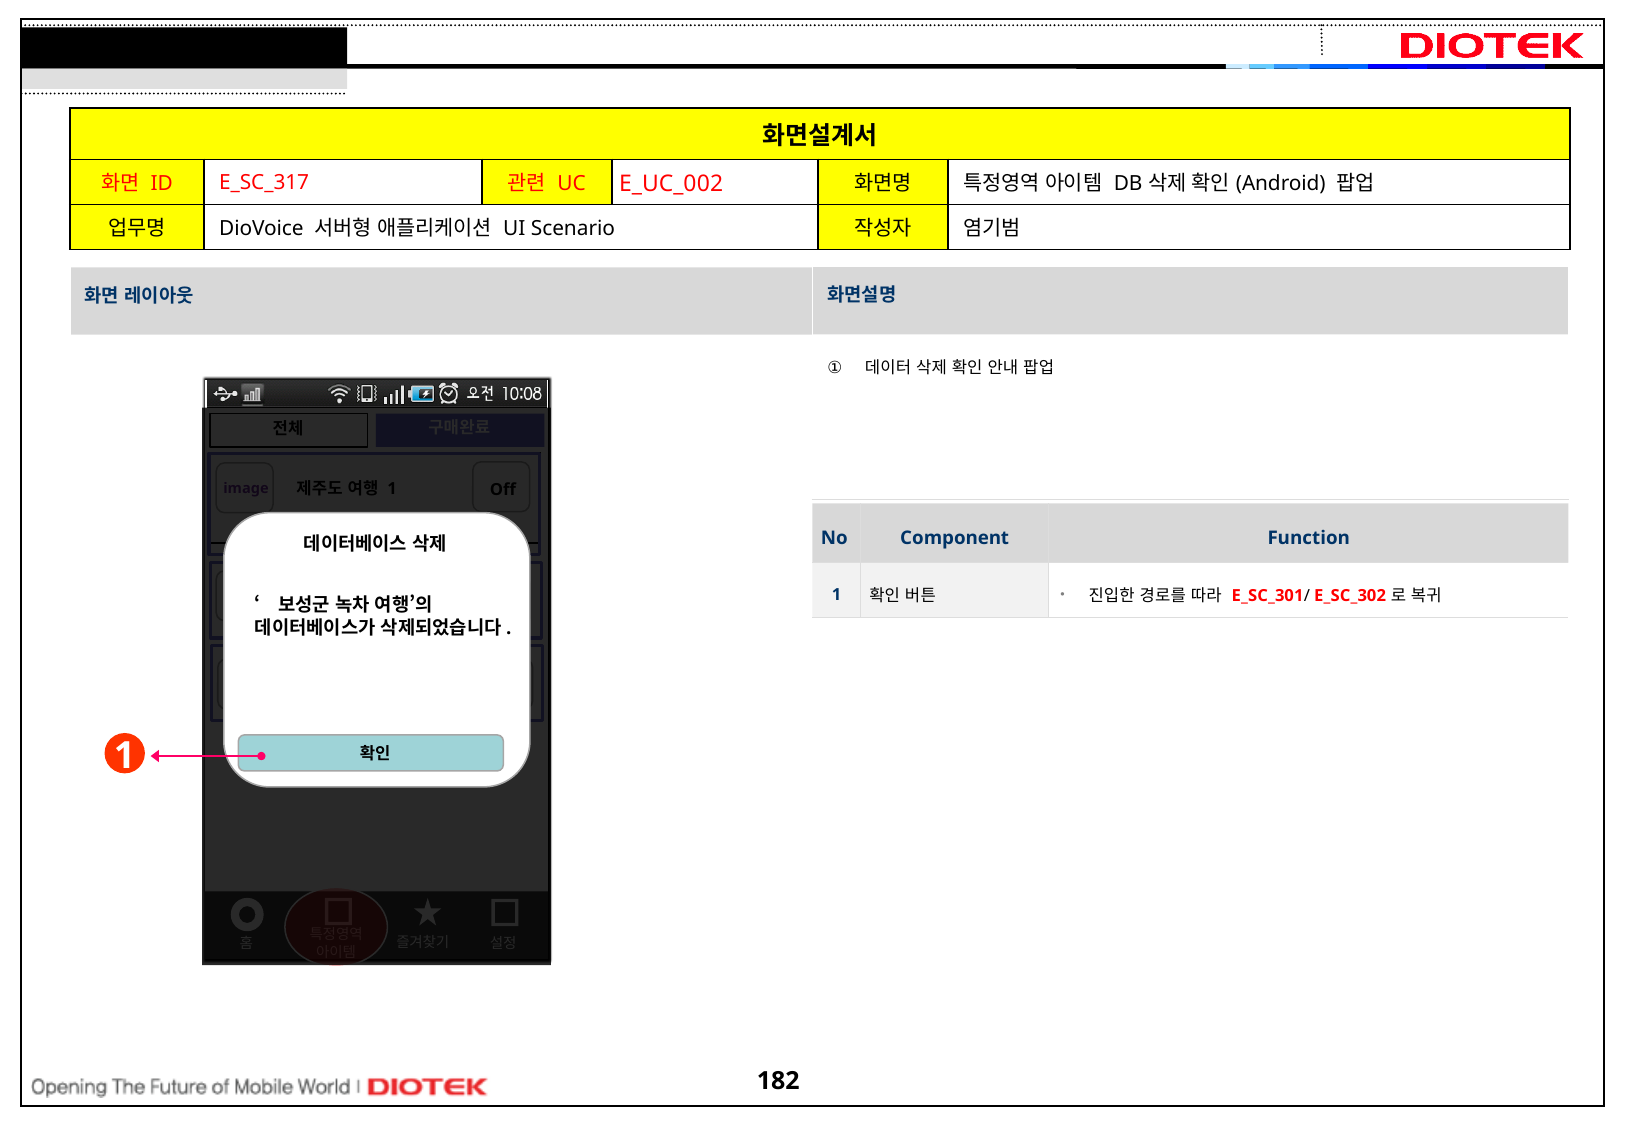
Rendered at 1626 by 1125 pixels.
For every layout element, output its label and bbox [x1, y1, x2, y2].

table_header [1049, 503, 1568, 562]
table_cell [71, 160, 203, 204]
table_header [812, 503, 860, 562]
table_cell [205, 205, 817, 249]
table_header [71, 267, 812, 335]
table_cell [71, 205, 203, 249]
table_header [71, 109, 1569, 159]
picture [31, 1066, 508, 1098]
table_header [861, 503, 1048, 562]
text_box [150, 407, 570, 968]
table_cell [613, 160, 817, 204]
table_cell [949, 205, 1569, 249]
table_cell [819, 205, 947, 249]
table_cell [812, 563, 860, 617]
table_cell [819, 160, 947, 204]
picture [205, 379, 549, 960]
picture [1401, 33, 1584, 58]
table_cell [813, 334, 1568, 499]
table_cell [861, 563, 1048, 617]
table_cell [205, 160, 481, 204]
table_cell [483, 160, 611, 204]
table_cell [1049, 563, 1568, 617]
table_cell [949, 160, 1569, 204]
table_header [813, 267, 1568, 334]
text_box [104, 732, 145, 774]
